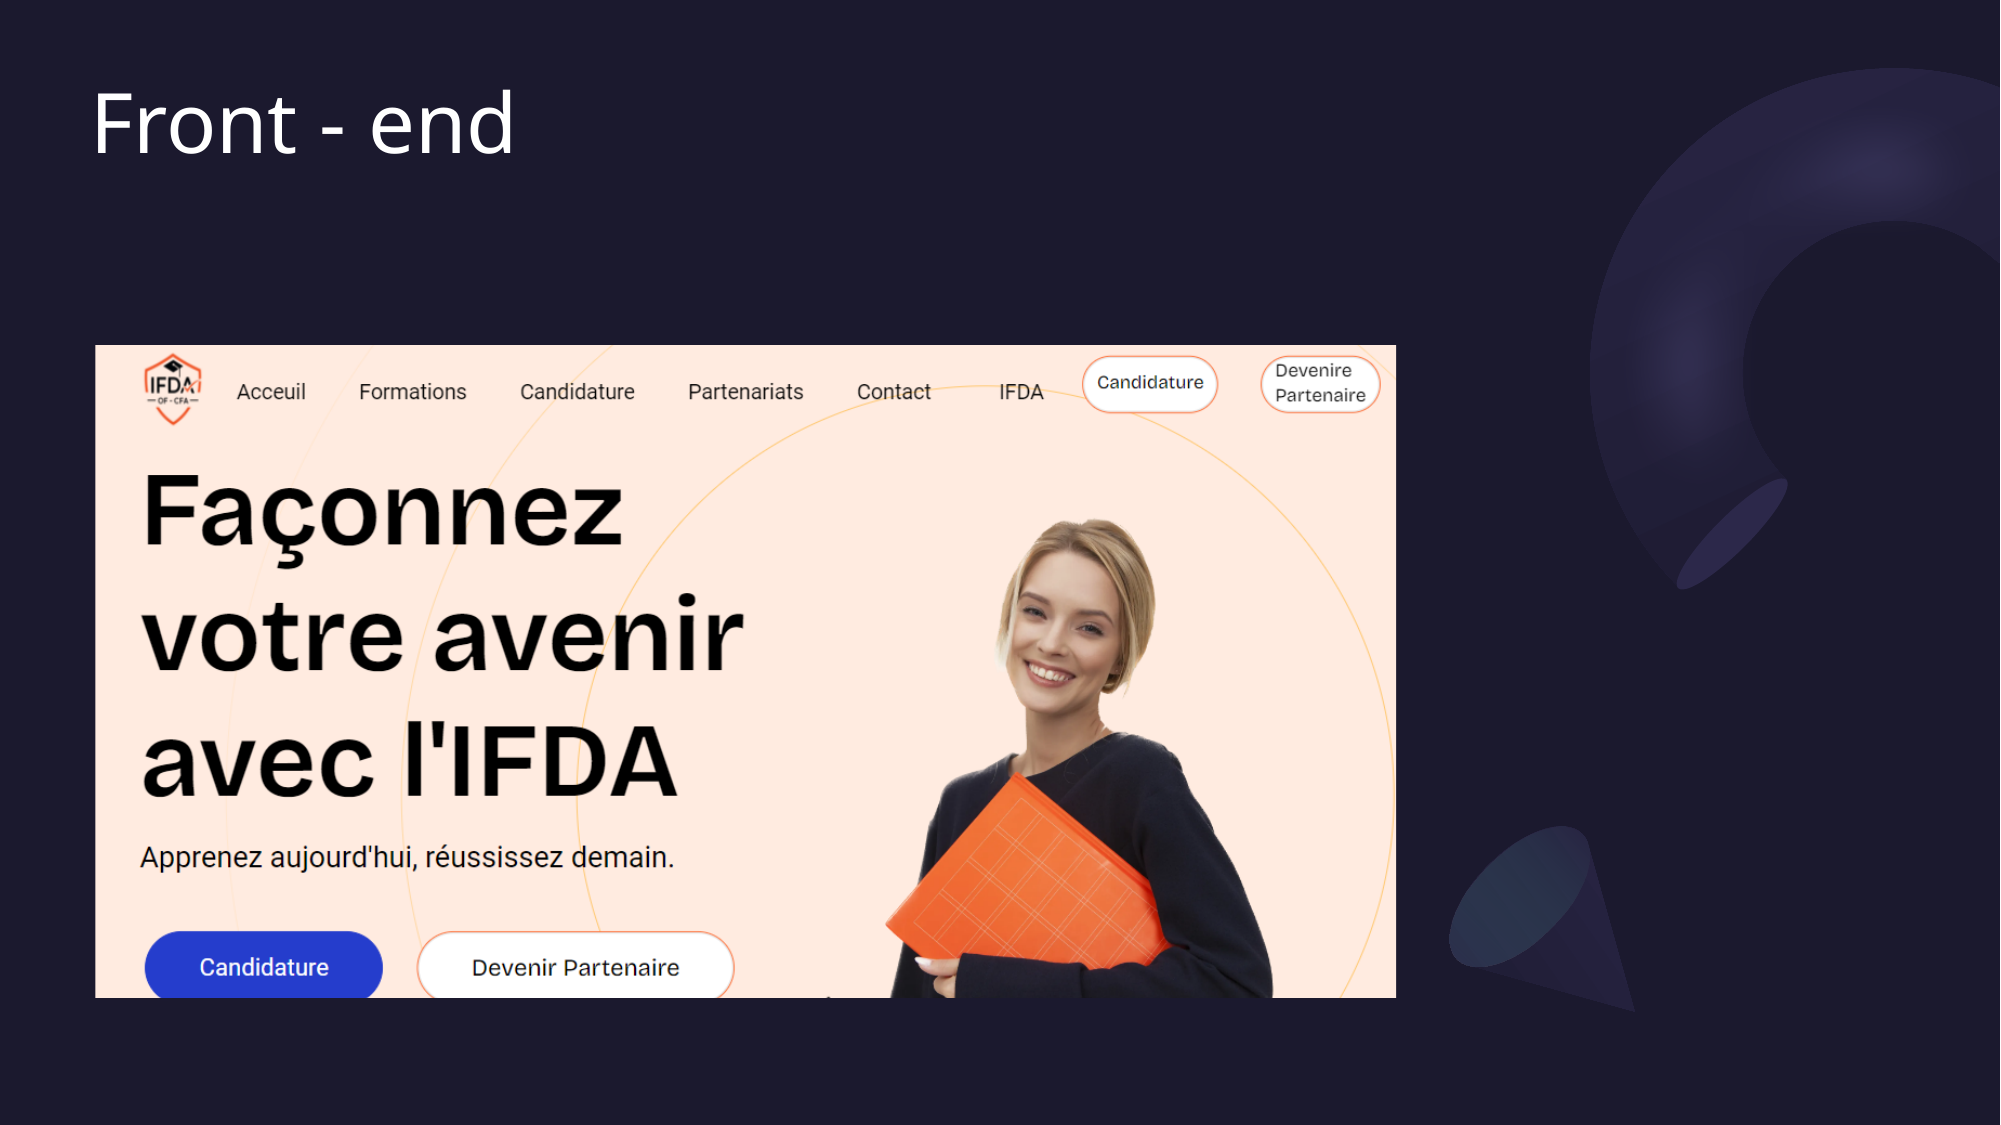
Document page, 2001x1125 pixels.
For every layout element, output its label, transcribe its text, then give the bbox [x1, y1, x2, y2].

picture [95, 344, 1397, 998]
title Front - end [90, 81, 1397, 320]
